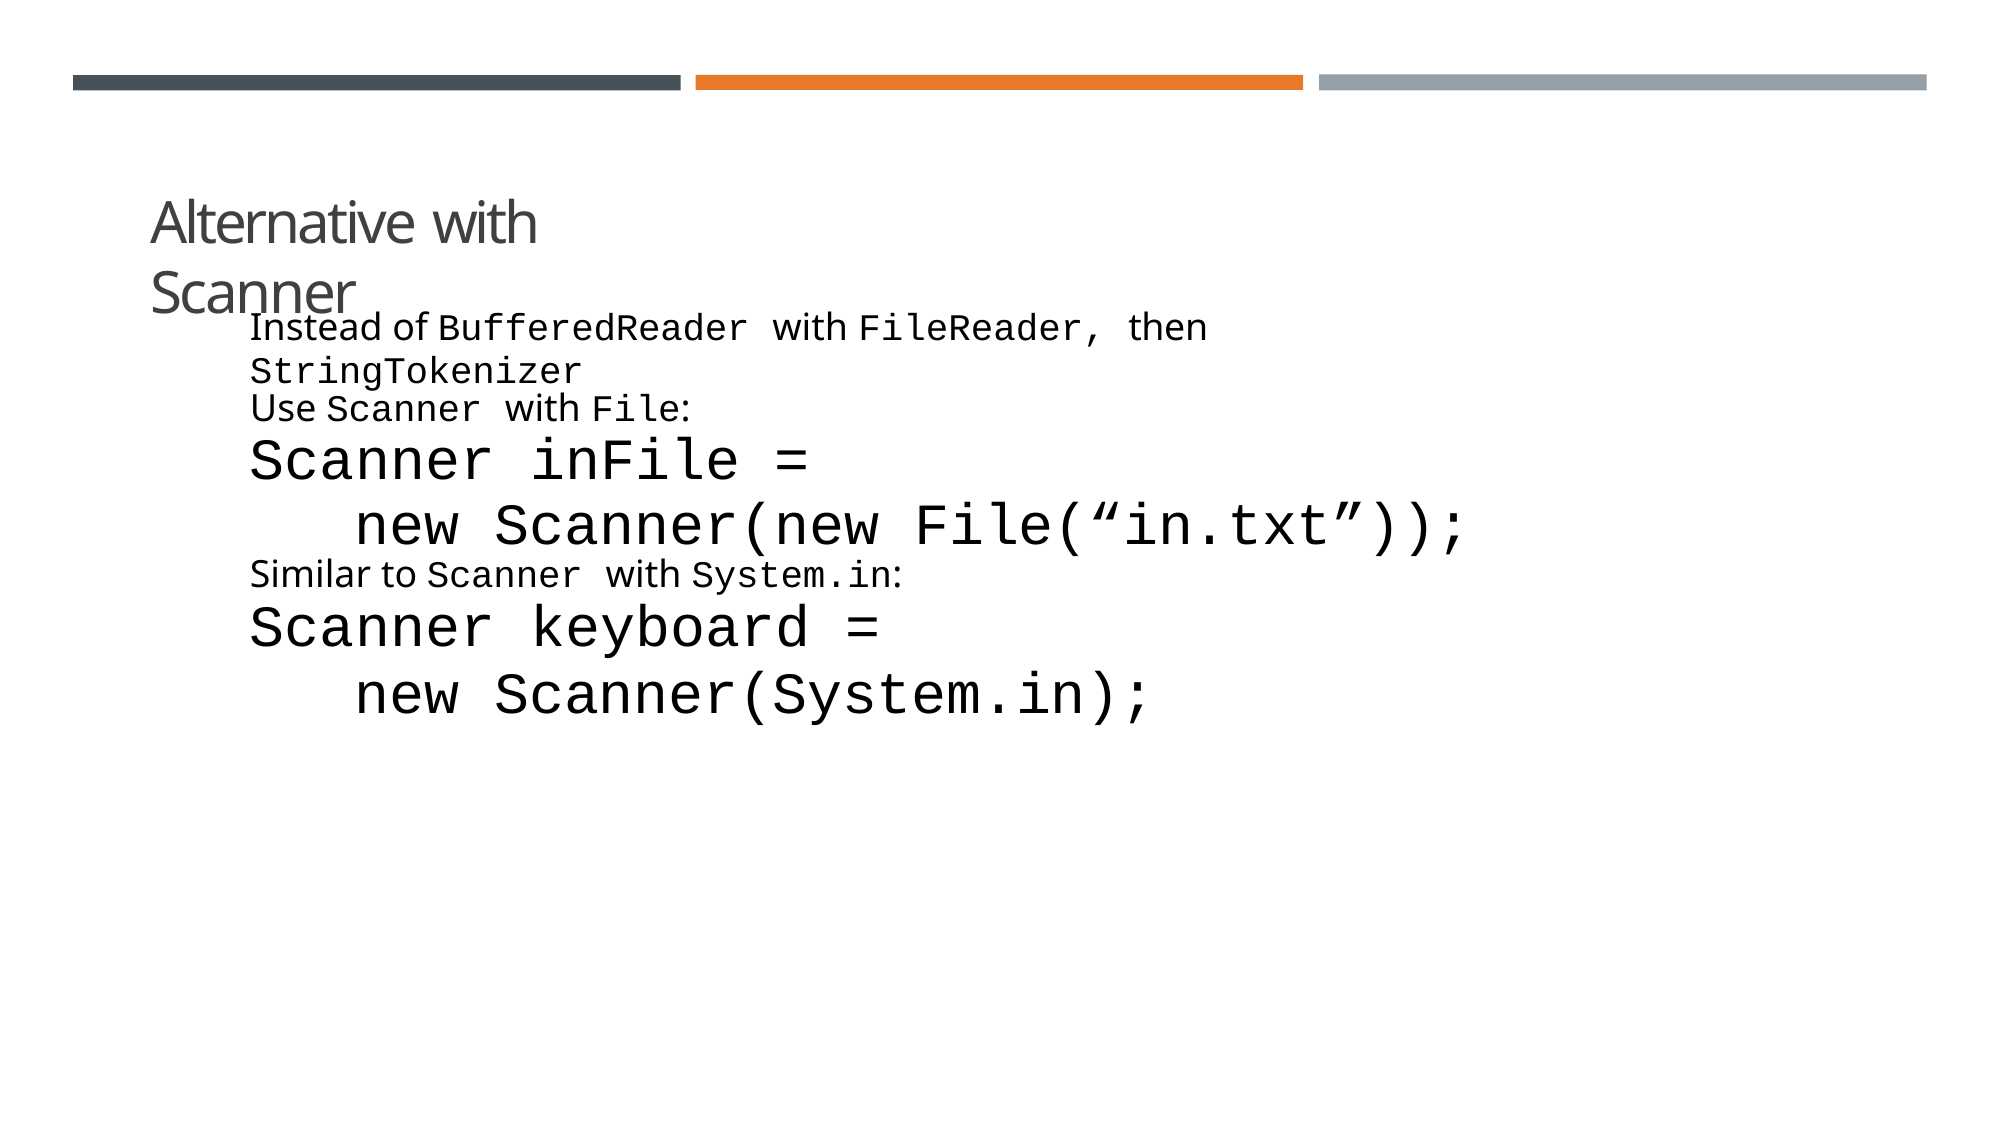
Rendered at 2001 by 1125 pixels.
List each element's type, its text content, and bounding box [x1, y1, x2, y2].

text_box Instead of BufferedReader with FileReader, then StringTokenizer Use Scanner with File: Scanner inFile = new Scanner(new File(“in.txt”)); Similar to Scanner with System.in: Scanner keyboard = new Scanner(System.in); [247, 303, 1530, 725]
title Alternative with Scanner [147, 183, 737, 374]
